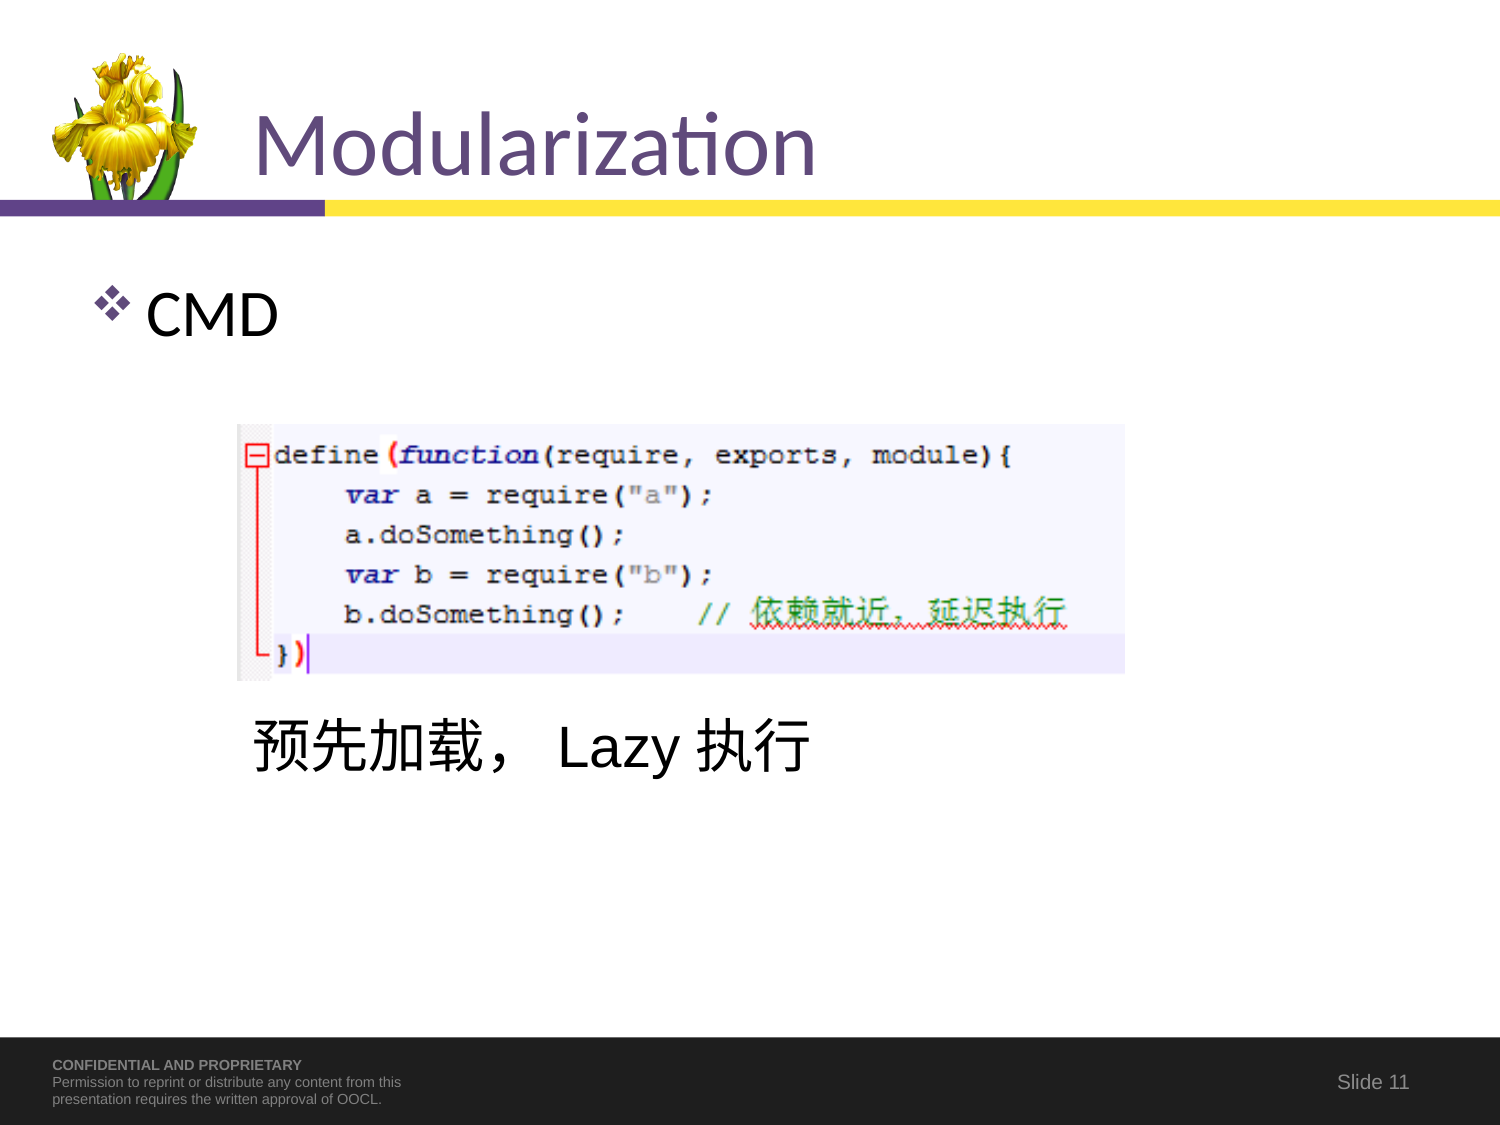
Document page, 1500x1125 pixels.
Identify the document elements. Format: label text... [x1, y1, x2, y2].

title Modularization [237, 44, 1426, 233]
picture [237, 424, 1126, 681]
text_box 预先加载，Lazy执行 [237, 701, 1025, 787]
slide_number Slide 10 [1074, 1051, 1425, 1112]
list CMD [74, 262, 1426, 1006]
picture [43, 45, 206, 199]
